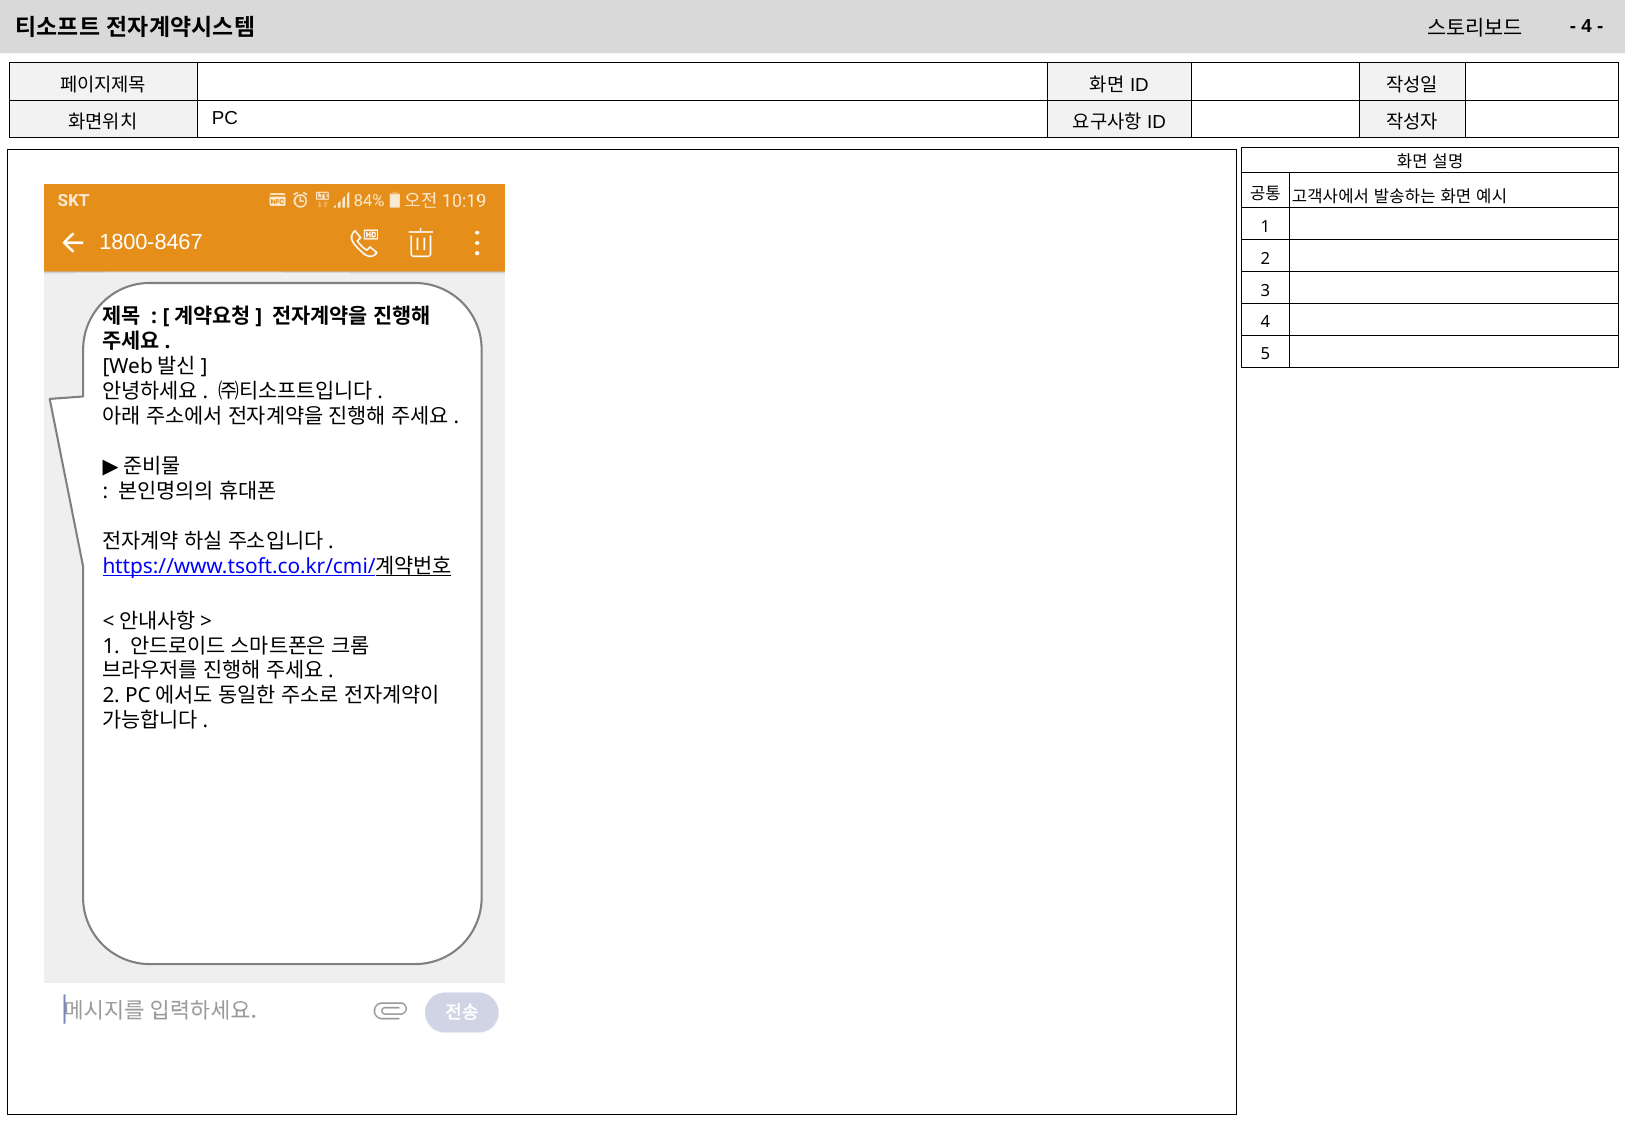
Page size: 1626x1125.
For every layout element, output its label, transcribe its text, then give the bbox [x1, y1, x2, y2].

table_header 화면ID [1048, 63, 1191, 100]
table_cell 작성자 [1360, 101, 1465, 137]
table_cell [1290, 208, 1618, 239]
table_cell [1290, 240, 1618, 271]
table_cell 5 [1242, 336, 1289, 367]
table_header [1192, 63, 1359, 100]
table_header 작성일 [1360, 63, 1465, 100]
table_cell [1290, 336, 1618, 367]
table_cell [1290, 272, 1618, 303]
table_cell 고객사에서 발송하는 화면 예시 [1290, 173, 1618, 207]
table_cell 2 [1242, 240, 1289, 271]
table_cell 1 [1242, 208, 1289, 239]
table_cell [1466, 101, 1618, 137]
table_cell [1290, 304, 1618, 335]
table_cell 공통 [1242, 173, 1289, 207]
table_header 페이지제목 [10, 63, 197, 100]
table_cell PC [198, 101, 1047, 137]
table_header [1466, 63, 1618, 100]
table_cell 4 [1242, 304, 1289, 335]
table_header [198, 63, 1047, 100]
picture [44, 184, 506, 1039]
table_cell 3 [1242, 272, 1289, 303]
table_header 화면 설명 [1242, 148, 1618, 172]
table_cell [1192, 101, 1359, 137]
table_cell 요구사항ID [1048, 101, 1191, 137]
table_cell 화면위치 [10, 101, 197, 137]
